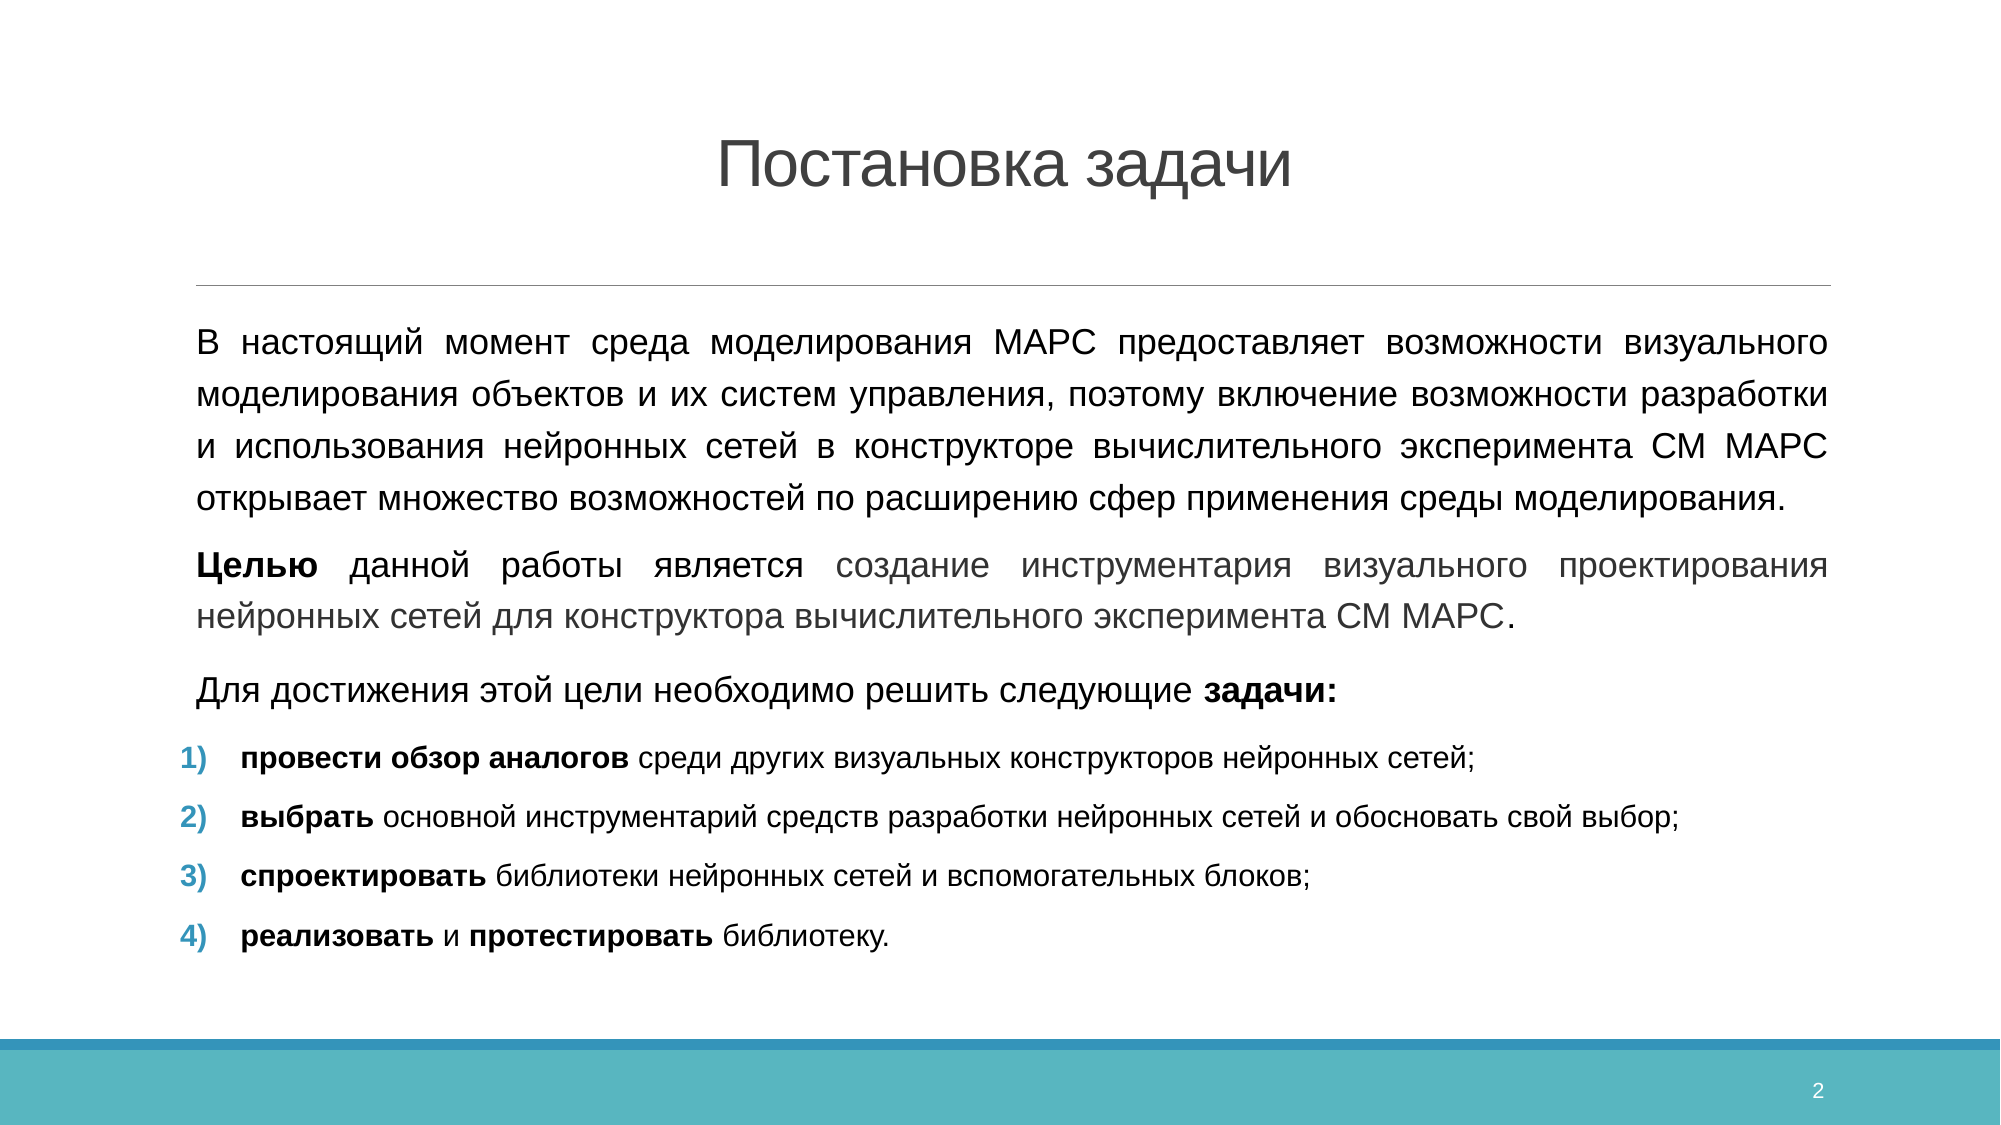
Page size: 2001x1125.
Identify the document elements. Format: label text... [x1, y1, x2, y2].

title Постановка задачи [180, 47, 1830, 285]
slide_number 2 [1624, 1059, 1840, 1120]
list В настоящий момент среда моделирования МАРС предоставляет возможности визуального моделирования объектов и их систем управления, поэтому включение возможности разработки и использования нейронных сетей в конструкторе вычислительного эксперимента СМ МАРС открывает множество возможностей по расширению сфер применения среды моделирования. Целью данной работы является создание инструментария визуального проектирования нейронных сетей для конструктора вычислительного эксперимента СМ МАРС. Для достижения этой цели необходимо решить следующие задачи: провести обзор аналогов среди других визуальных конструкторов нейронных сетей; выбрать основной инструментарий средств разработки нейронных сетей и обосновать свой выбор; спроектировать библиотеки нейронных сетей и вспомогательных блоков; реализовать и протестировать библиотеку. [180, 302, 1830, 963]
